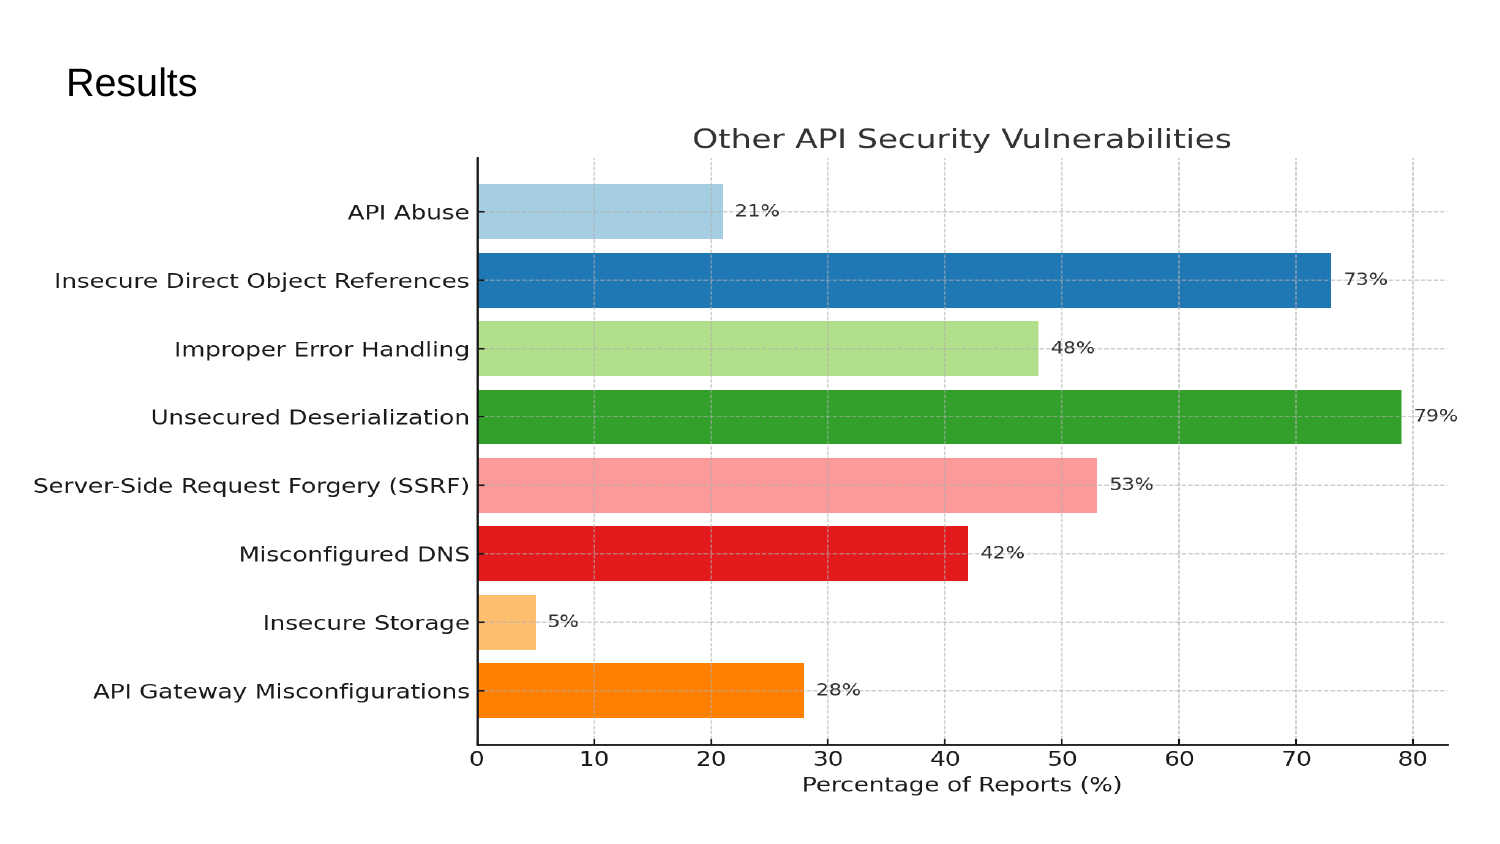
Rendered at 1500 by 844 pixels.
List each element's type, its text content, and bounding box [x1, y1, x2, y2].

title Results [51, 40, 1449, 115]
picture [17, 116, 1473, 807]
